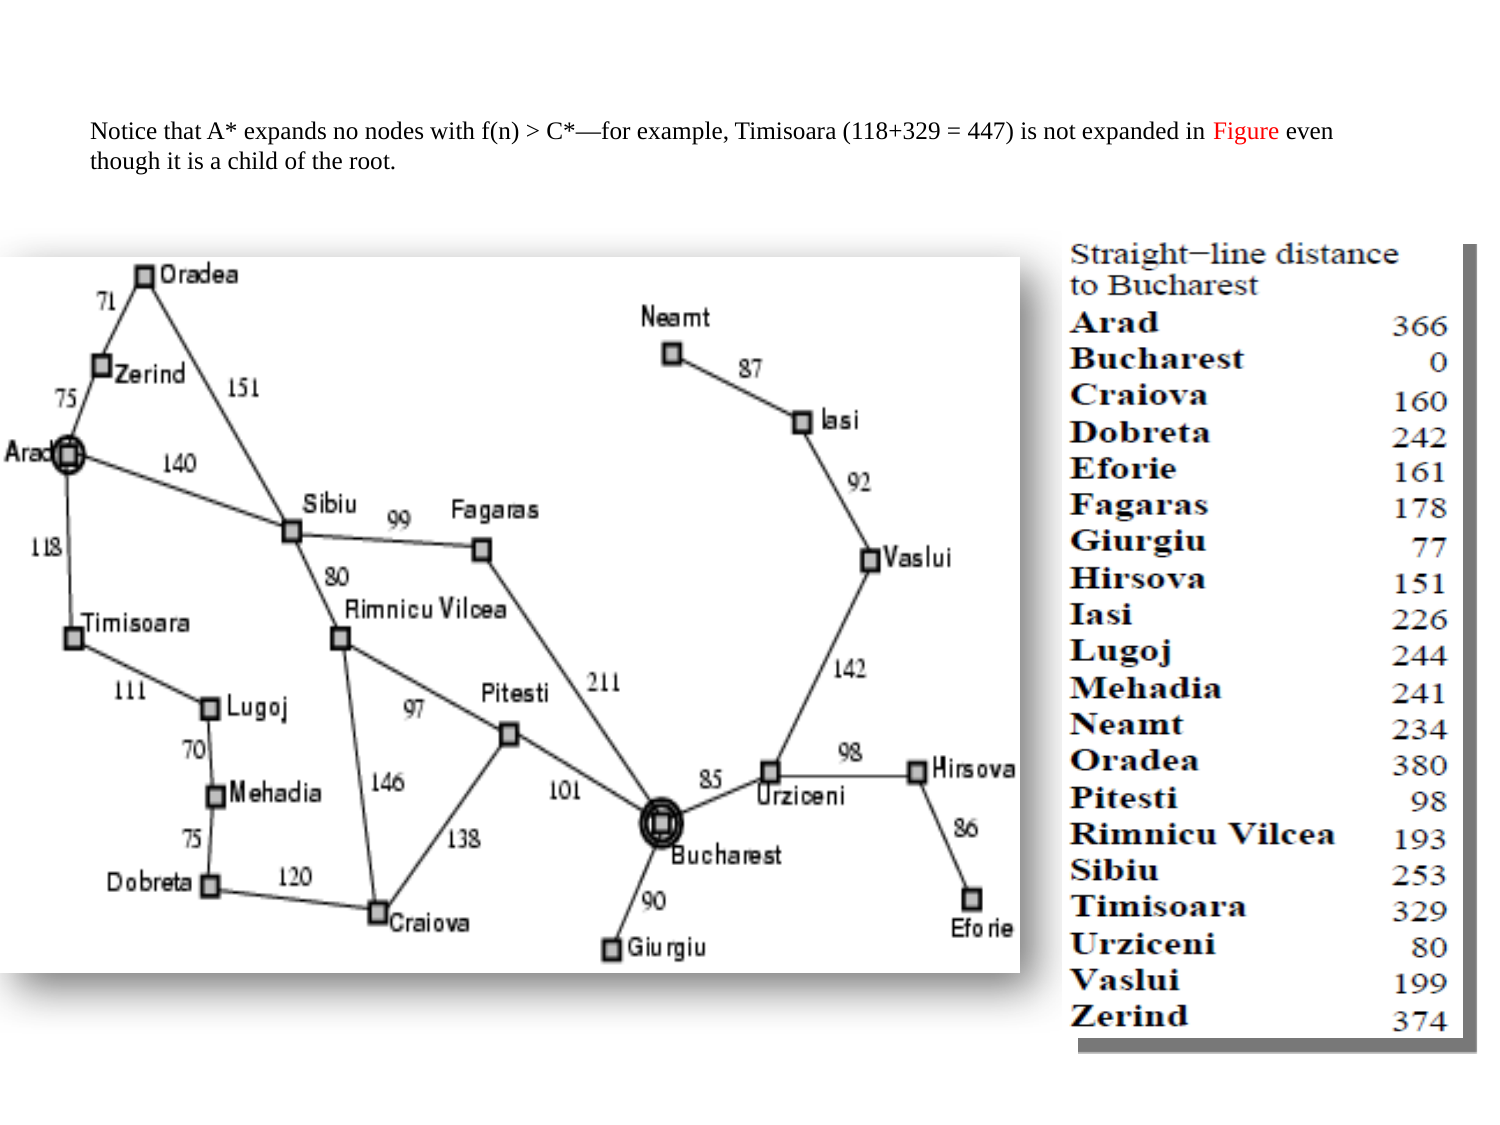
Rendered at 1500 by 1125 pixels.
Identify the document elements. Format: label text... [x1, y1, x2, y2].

title Notice that A* expands no nodes with f(n) > C*—for example, Timisoara (118+329 = 447) is not expanded in Figure even though it is a child of the root. [75, 45, 1425, 233]
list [0, 257, 1020, 973]
picture [1062, 228, 1463, 1038]
